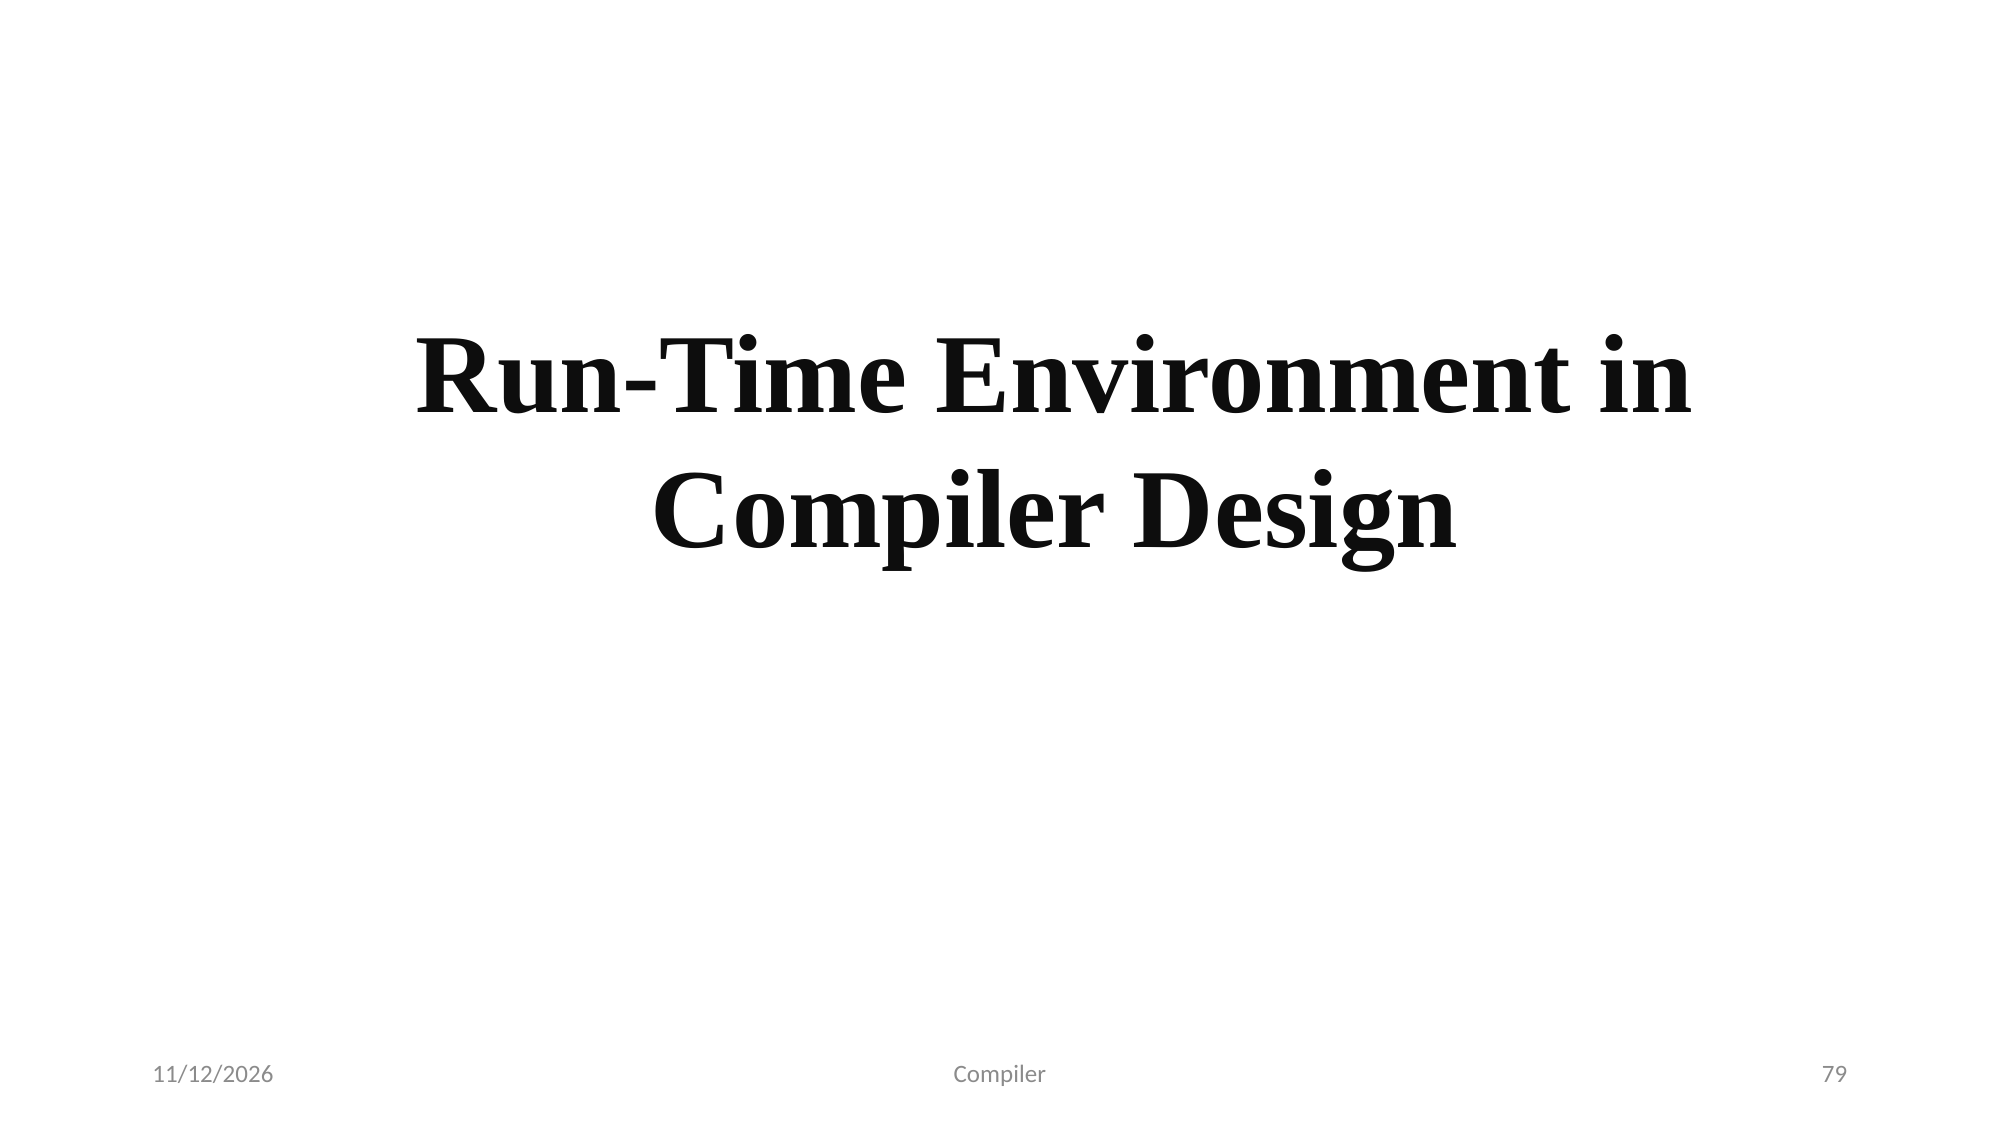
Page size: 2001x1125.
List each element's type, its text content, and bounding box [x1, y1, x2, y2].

text_box Run-Time Environment in Compiler Design [400, 292, 1708, 578]
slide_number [137, 1042, 588, 1103]
footer Compiler [662, 1042, 1338, 1103]
slide_number 79 [1412, 1042, 1863, 1103]
